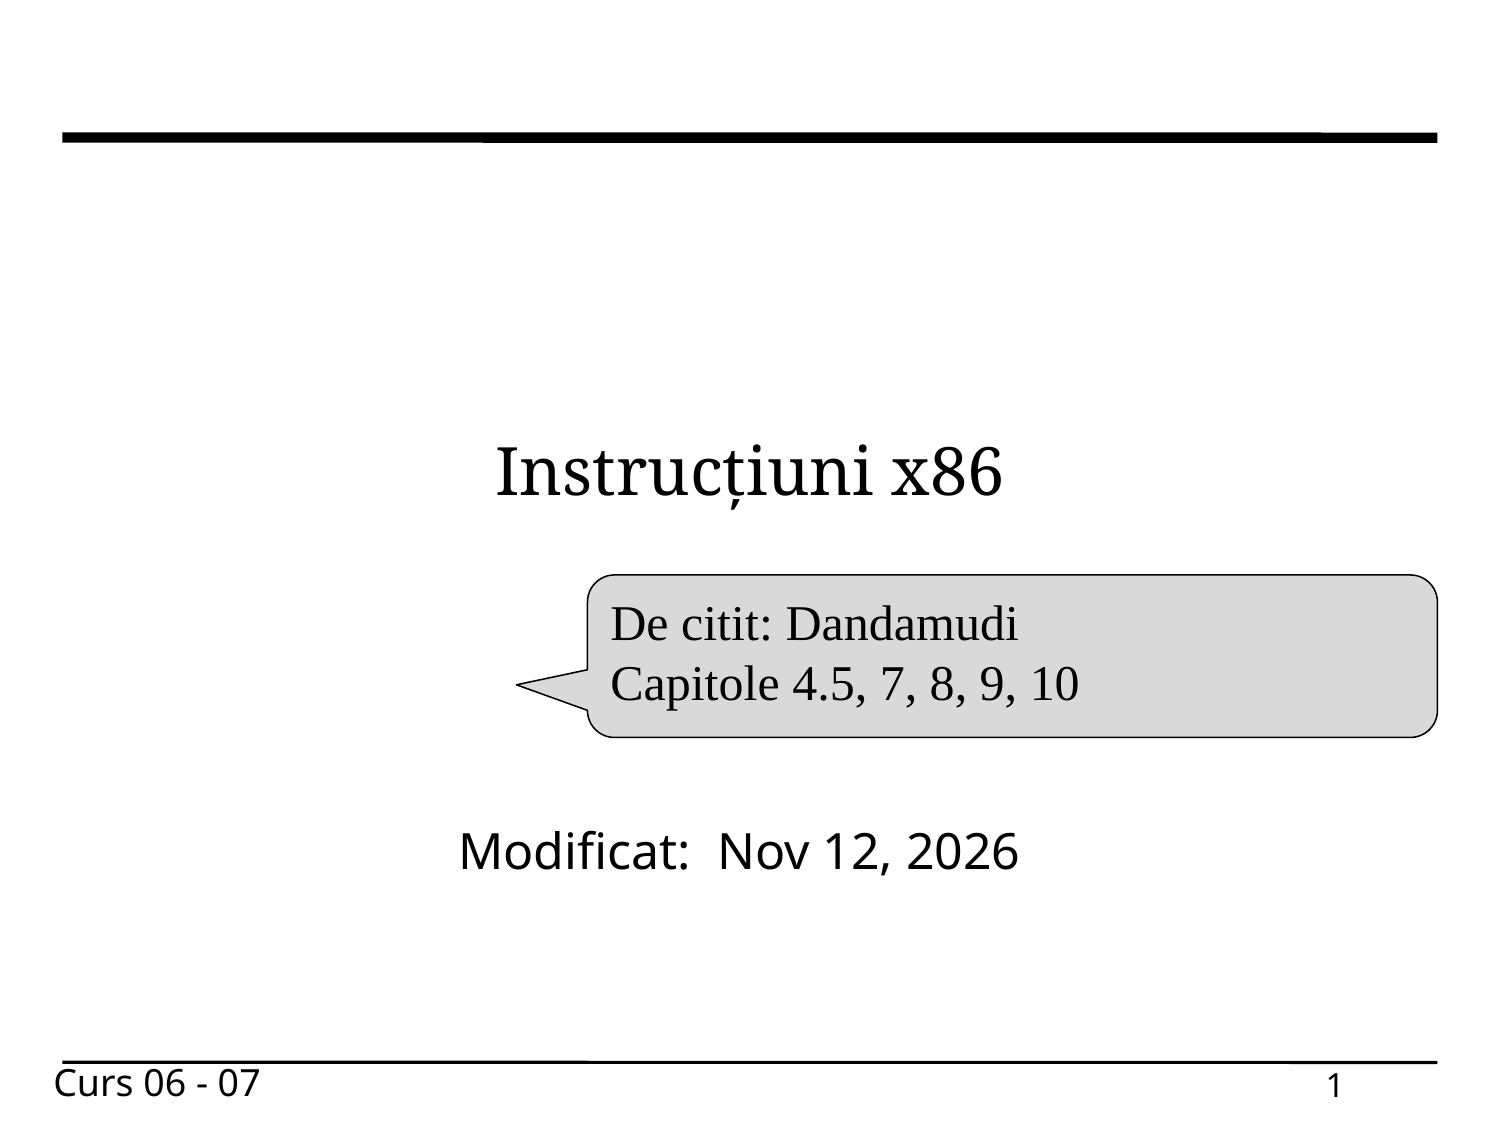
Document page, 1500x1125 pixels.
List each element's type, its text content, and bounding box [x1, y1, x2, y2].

text_box De citit: Dandamudi Capitole 4.5, 7, 8, 9, 10 [516, 574, 1438, 738]
text_box Modificat: 8-Dec-20 [443, 811, 1036, 895]
title Instrucțiuni x86 [112, 374, 1388, 563]
subtitle [224, 637, 1276, 926]
